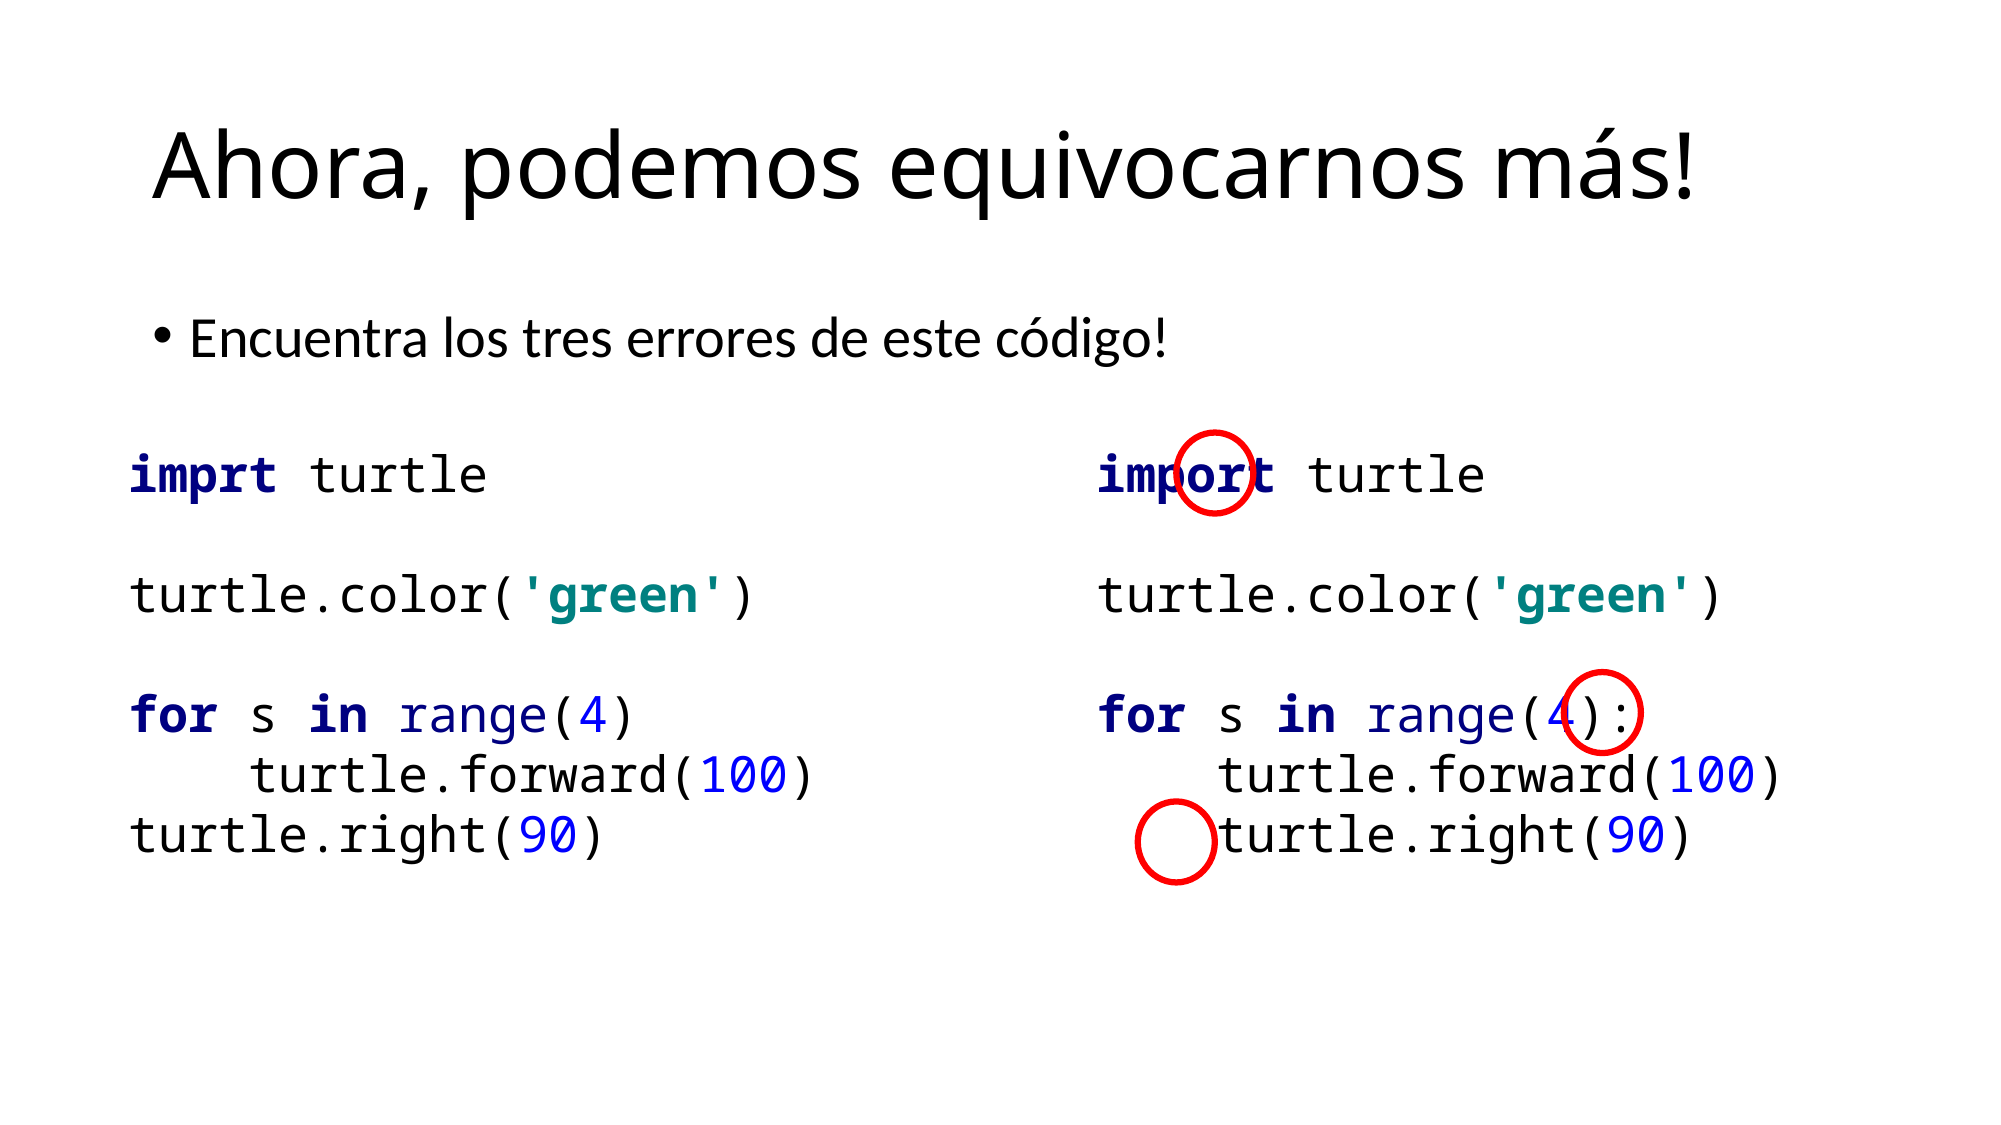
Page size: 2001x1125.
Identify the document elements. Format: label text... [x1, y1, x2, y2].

text_box [1175, 431, 1255, 515]
text_box import turtle turtle.color('green') for s in range(4): turtle.forward(100) turtle.right(90) [1081, 434, 1802, 870]
text_box [1136, 800, 1216, 884]
list Encuentra los tres errores de este código! [137, 299, 1863, 411]
title Ahora, podemos equivocarnos más! [137, 59, 1863, 278]
text_box [1562, 671, 1642, 755]
text_box imprt turtle turtle.color('green') for s in range(4) turtle.forward(100) turtle.right(90) [113, 434, 834, 870]
